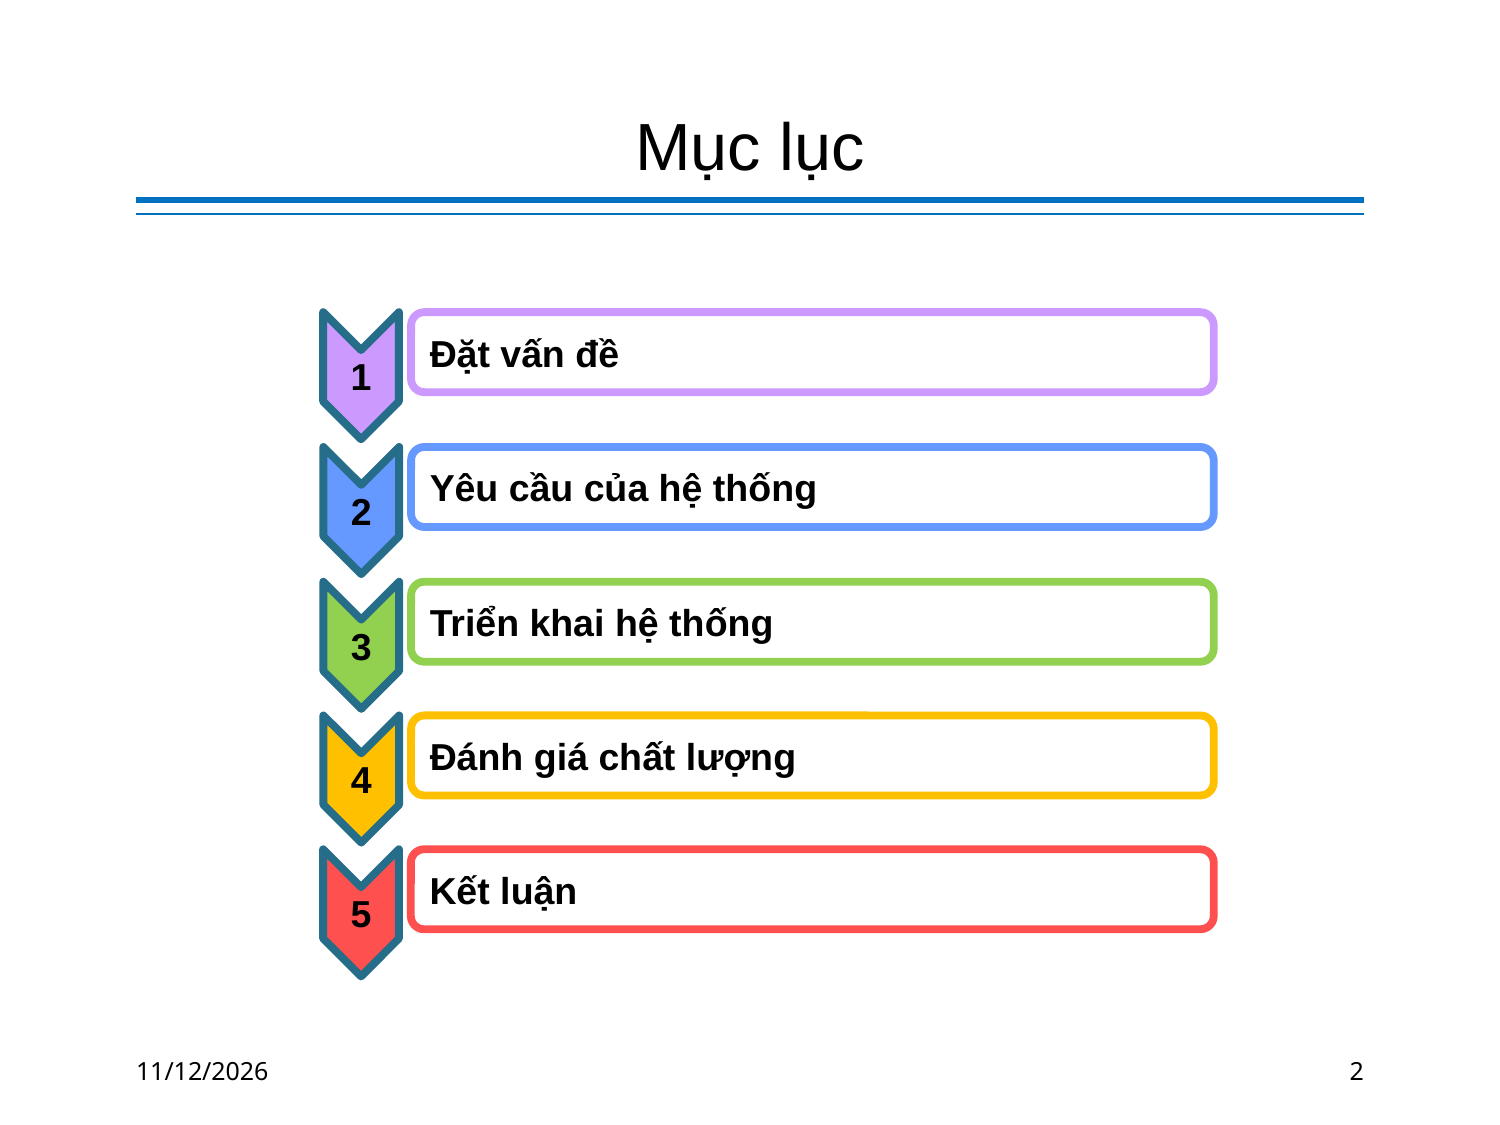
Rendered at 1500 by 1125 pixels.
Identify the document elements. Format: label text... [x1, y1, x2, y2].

title Mục lục [135, 12, 1364, 193]
text_box Đánh giá chất lượng [407, 711, 1218, 800]
text_box Yêu cầu của hệ thống [407, 443, 1218, 531]
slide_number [135, 1042, 362, 1103]
text_box 3 [319, 577, 404, 713]
text_box 1 [319, 308, 403, 444]
slide_number 2 [1138, 1042, 1364, 1103]
text_box 5 [319, 845, 403, 981]
text_box Đặt vấn đề [407, 308, 1218, 397]
text_box Triển khai hệ thống [407, 577, 1218, 666]
text_box 2 [319, 443, 404, 579]
text_box 4 [319, 711, 404, 847]
text_box Kết luận [406, 845, 1218, 934]
